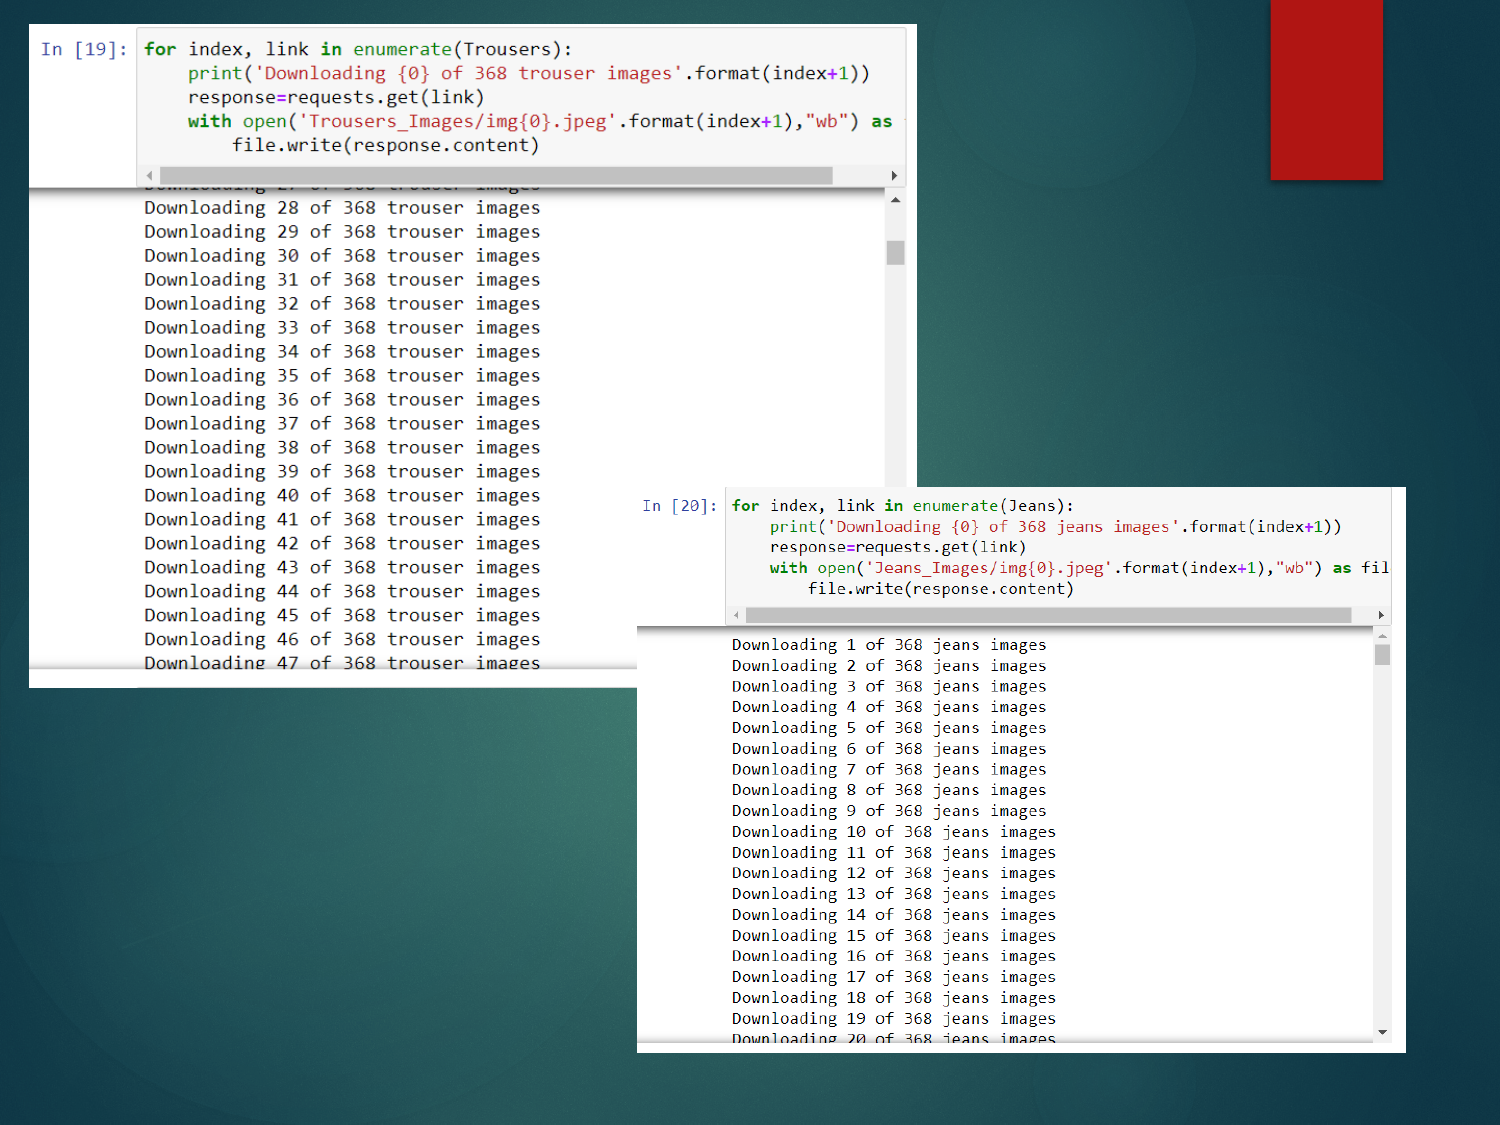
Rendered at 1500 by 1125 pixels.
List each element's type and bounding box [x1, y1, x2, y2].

picture [29, 24, 1407, 1053]
